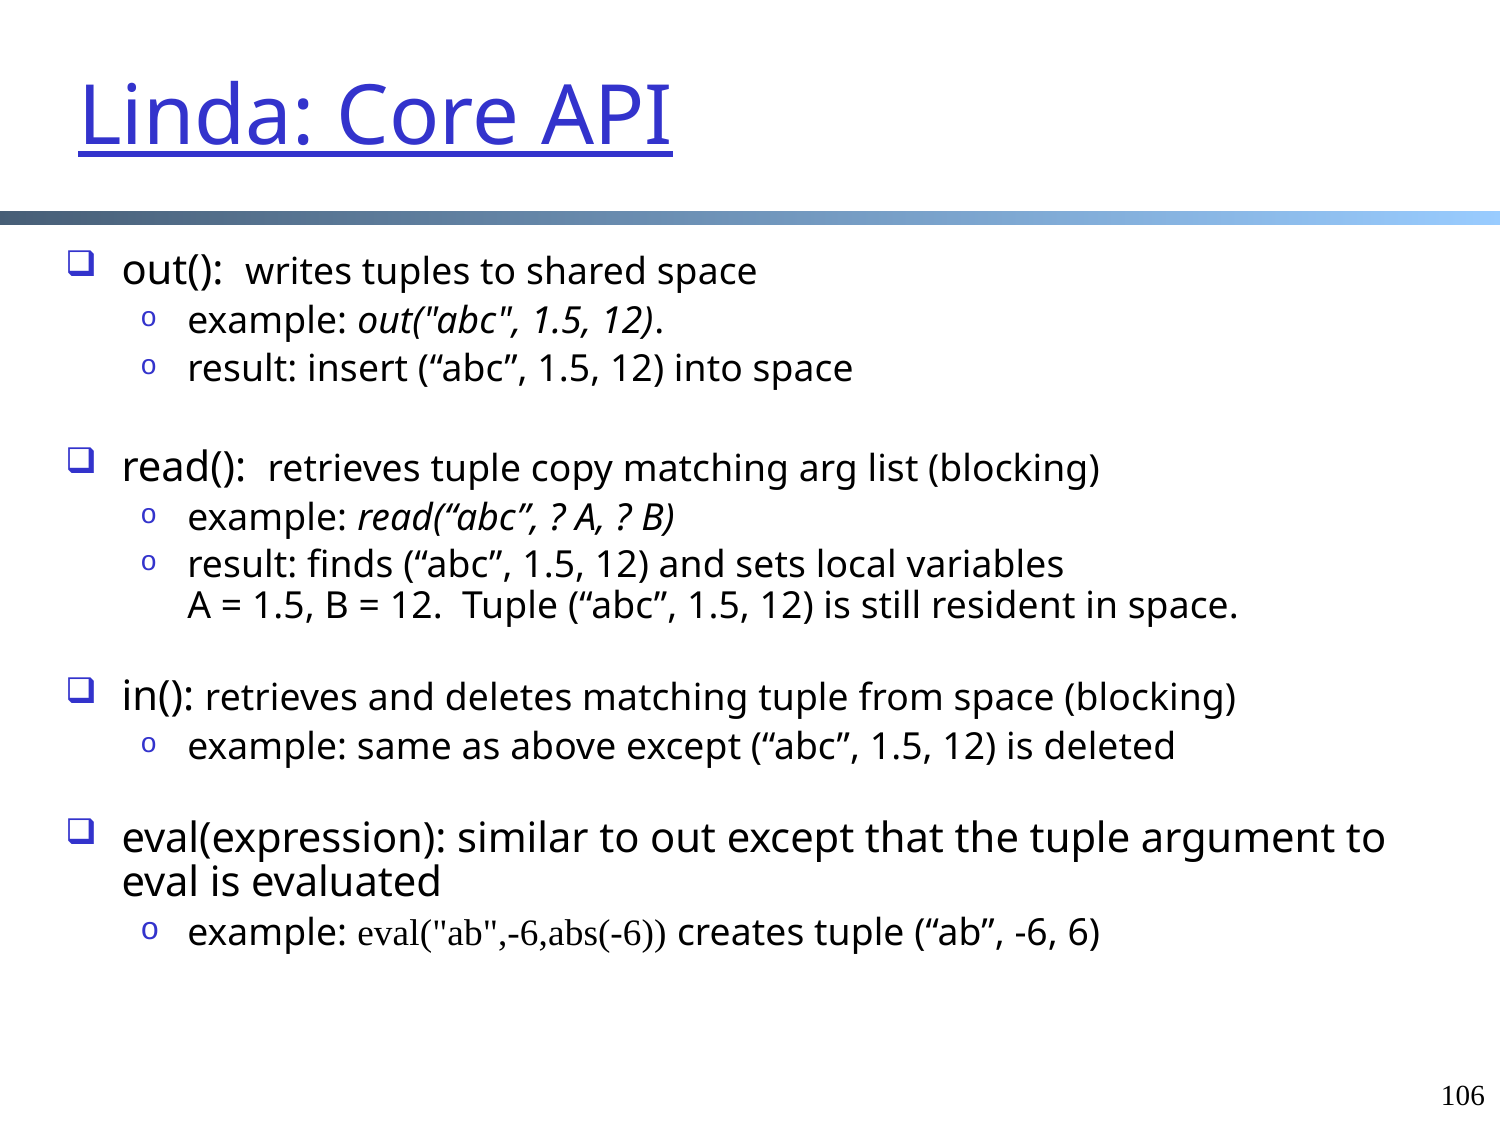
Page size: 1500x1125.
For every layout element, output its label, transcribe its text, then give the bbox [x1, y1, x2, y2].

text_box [315, 413, 1185, 894]
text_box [1424, 212, 1428, 224]
slide_number 106 [1424, 1068, 1500, 1125]
text_box Linda: Core API [63, 34, 1338, 188]
text_box out(): writes tuples to shared space example: out("abc", 1.5, 12). result: insert (“abc”, 1.5, 12) into space read(): retrieves tuple copy matching arg list (blocking) example: read(“abc”, ? A, ? B) result: finds (“abc”, 1.5, 12) and sets local variables A = 1.5, B = 12. Tuple (“abc”, 1.5, 12) is still resident in space. in(): retrieves and deletes matching tuple from space (blocking) example: same as above except (“abc”, 1.5, 12) is deleted eval(expression): similar to out except that the tuple argument to eval is evaluated example: eval("ab",-6,abs(-6)) creates tuple (“ab”, -6, 6) [50, 241, 1463, 1041]
